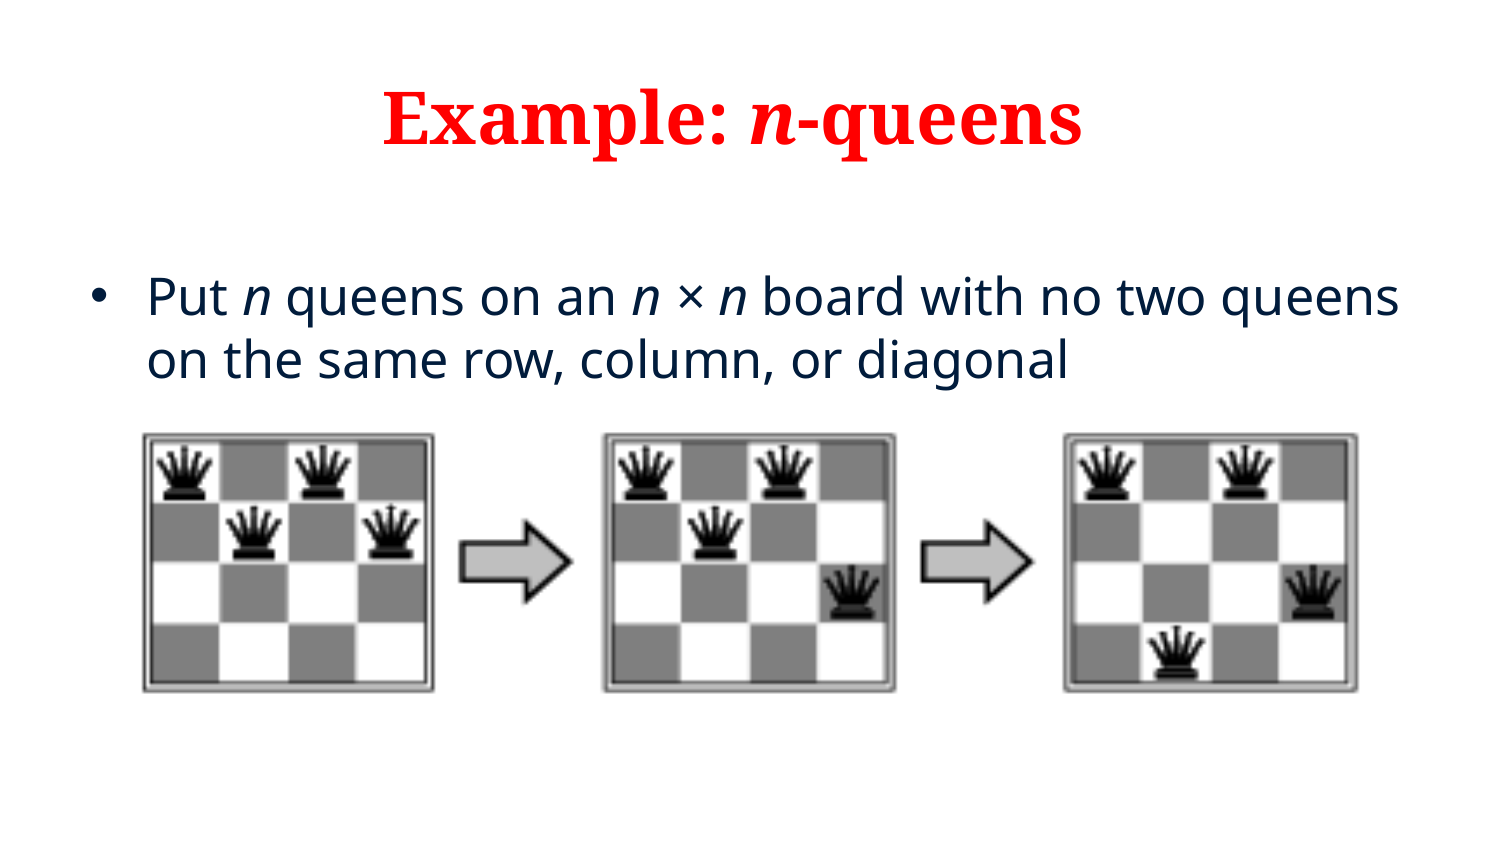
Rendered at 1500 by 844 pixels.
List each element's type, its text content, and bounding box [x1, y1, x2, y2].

title Example: n-queens [41, 64, 1425, 180]
list Put n queens on an n × n board with no two queens on the same row, column, or diagonal [75, 256, 1425, 700]
picture [137, 430, 1363, 700]
